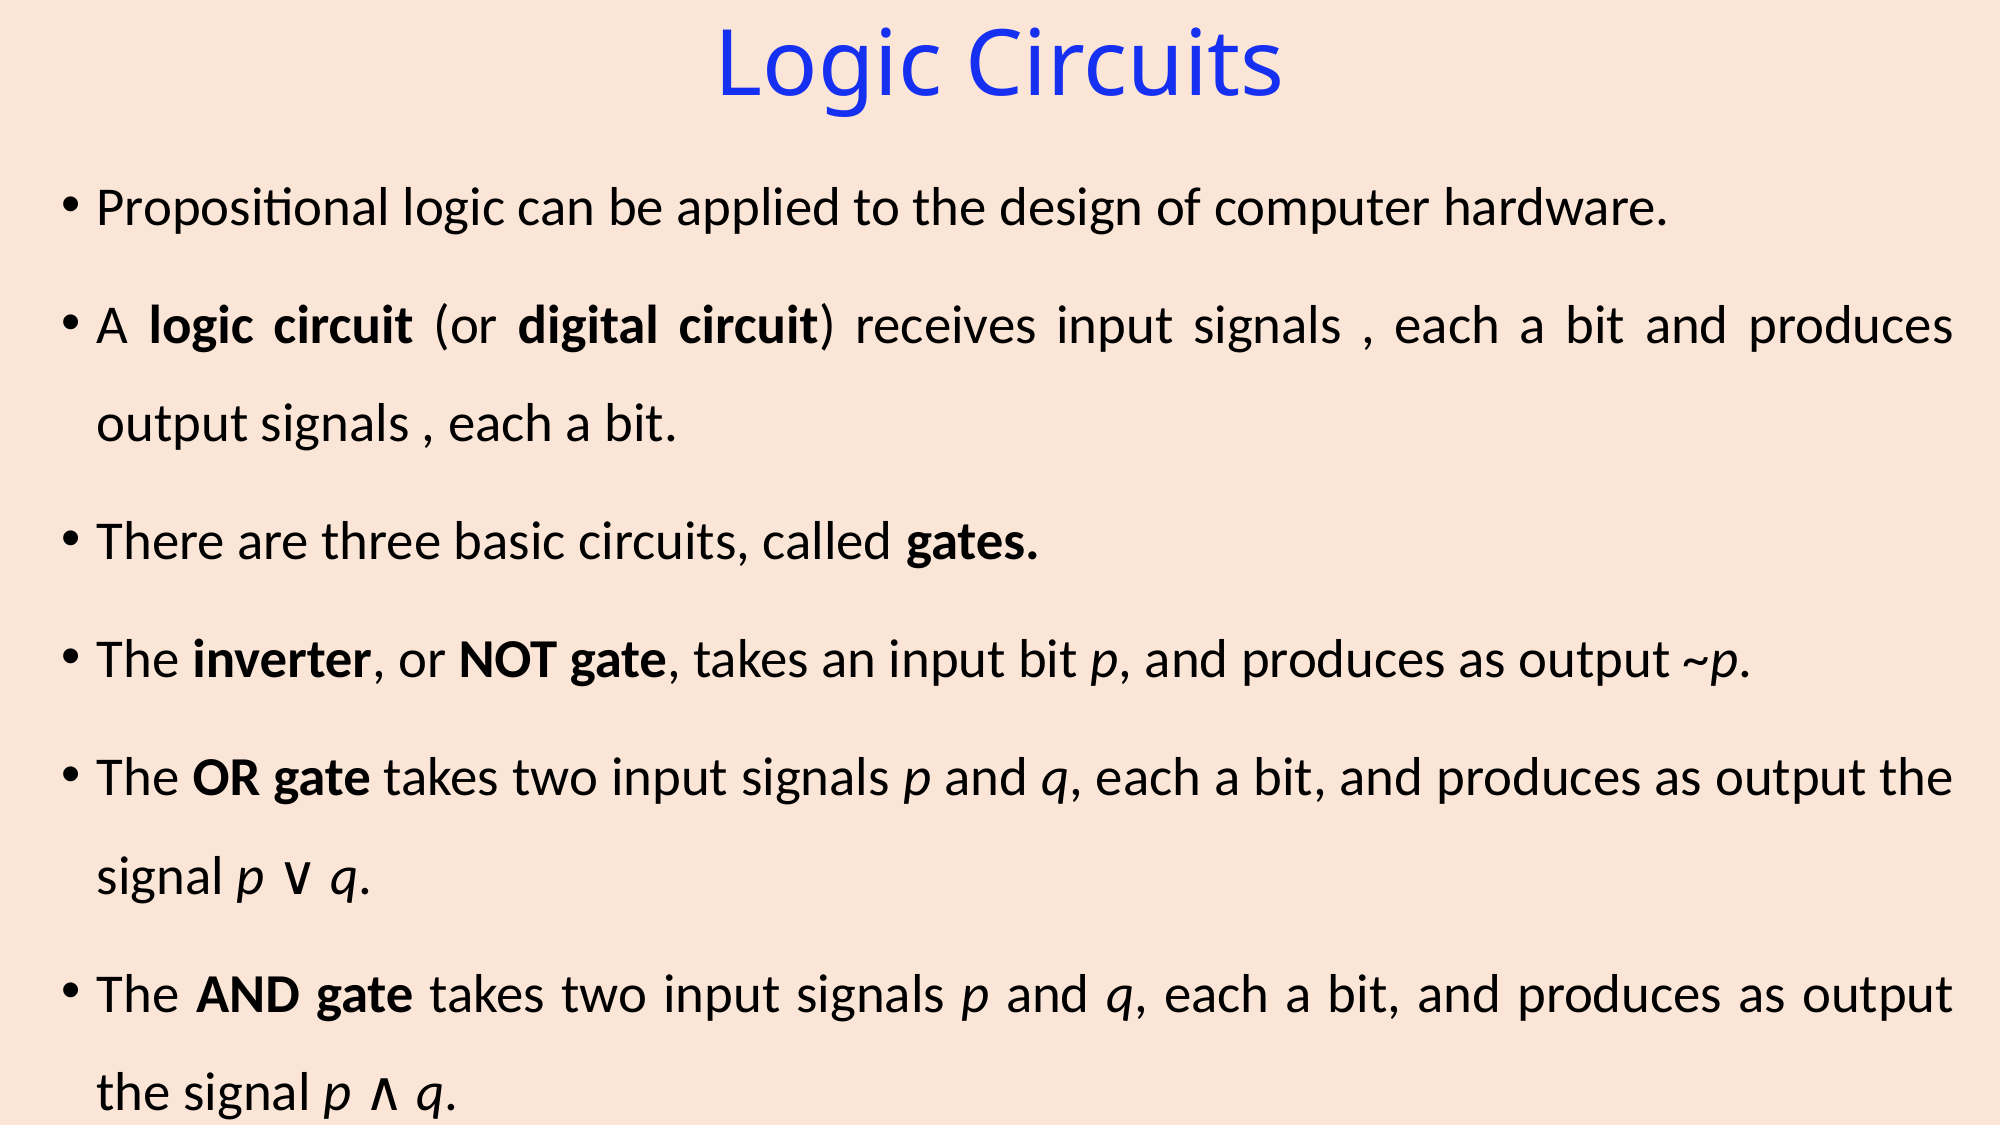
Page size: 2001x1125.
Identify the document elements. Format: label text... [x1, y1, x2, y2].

title Logic Circuits [137, 0, 1863, 131]
